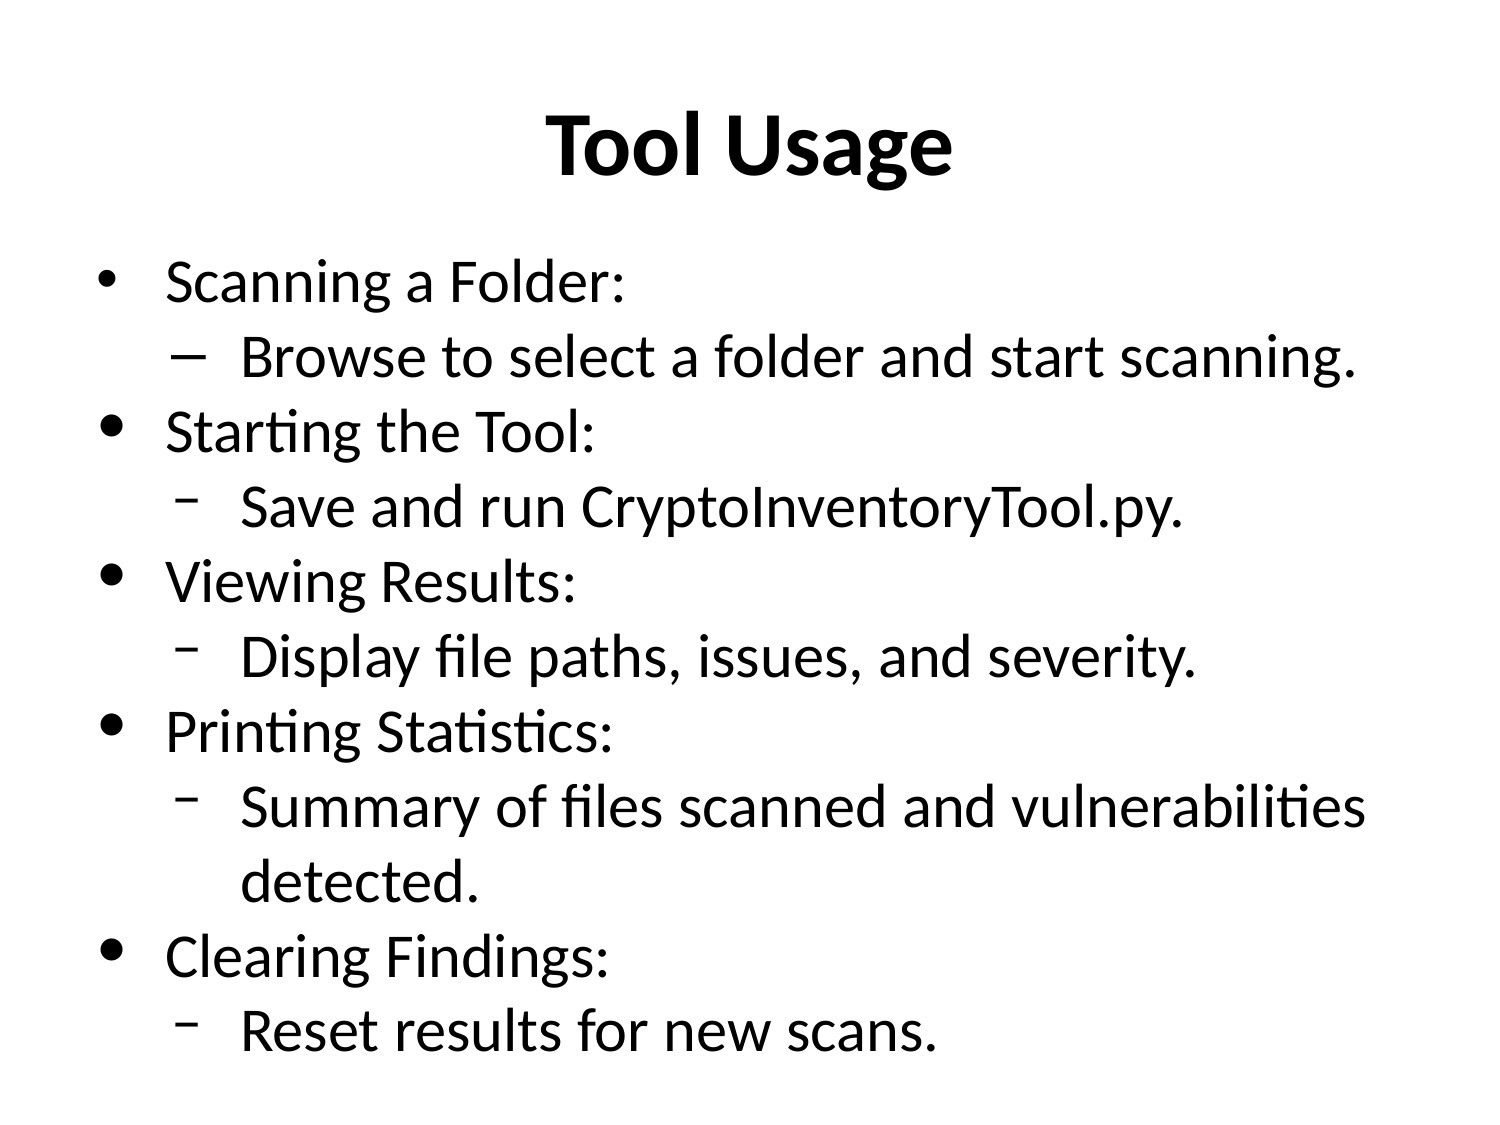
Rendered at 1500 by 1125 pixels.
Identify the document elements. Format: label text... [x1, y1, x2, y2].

list Scanning a Folder: Browse to select a folder and start scanning. Starting the Tool: Save and run CryptoInventoryTool.py. Viewing Results: Display file paths, issues, and severity. Printing Statistics: Summary of files scanned and vulnerabilities detected. Clearing Findings: Reset results for new scans. [75, 232, 1425, 1098]
title Tool Usage [75, 45, 1425, 232]
